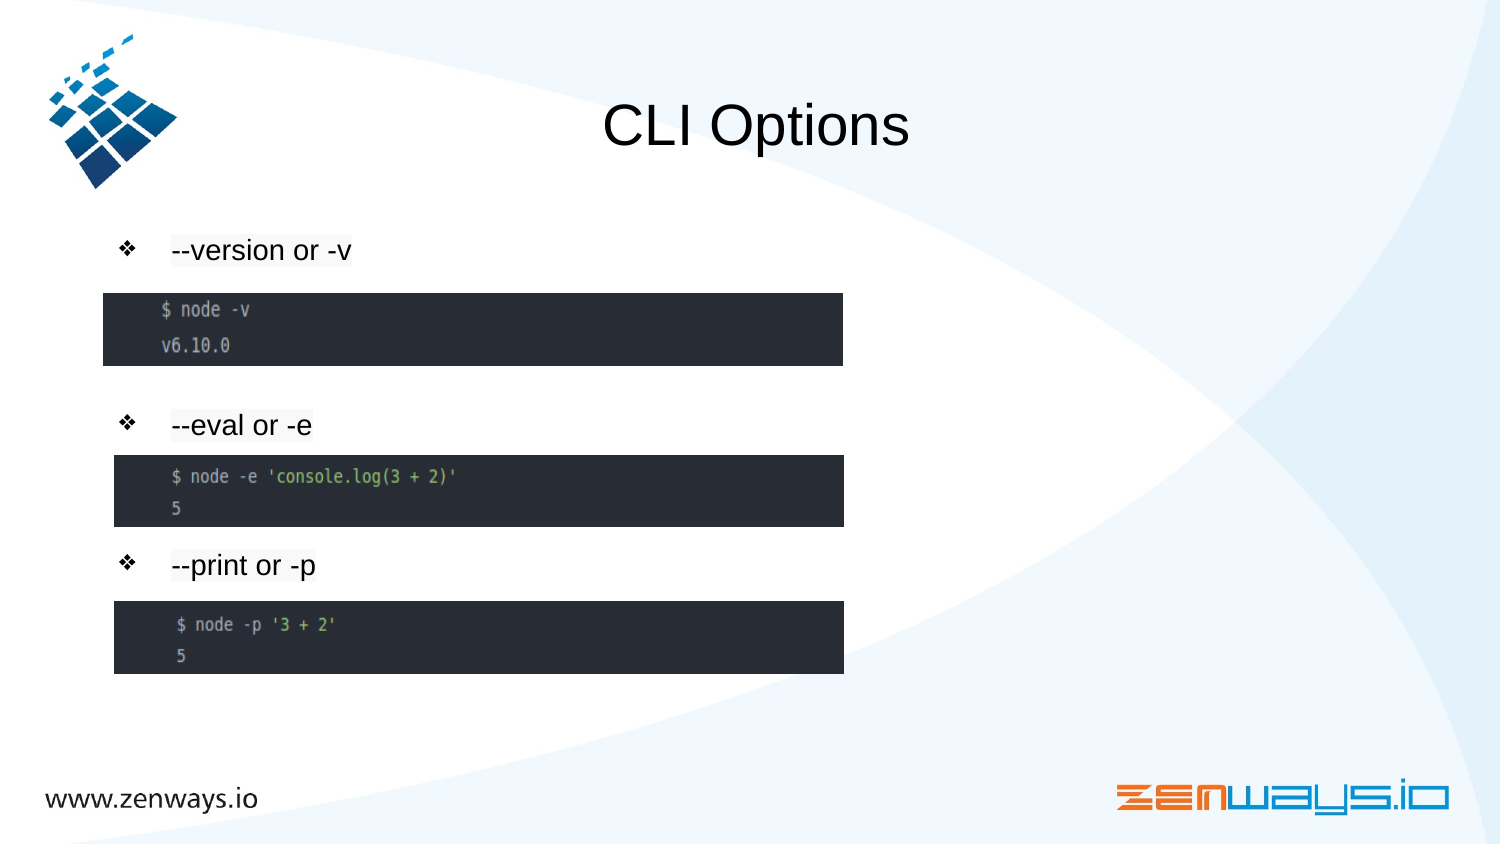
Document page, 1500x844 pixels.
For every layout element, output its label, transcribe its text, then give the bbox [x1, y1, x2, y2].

picture [0, 0, 1500, 844]
text_box --version or -v --eval or -e --print or -p [81, 216, 1383, 730]
title CLI Options [57, 71, 1456, 166]
